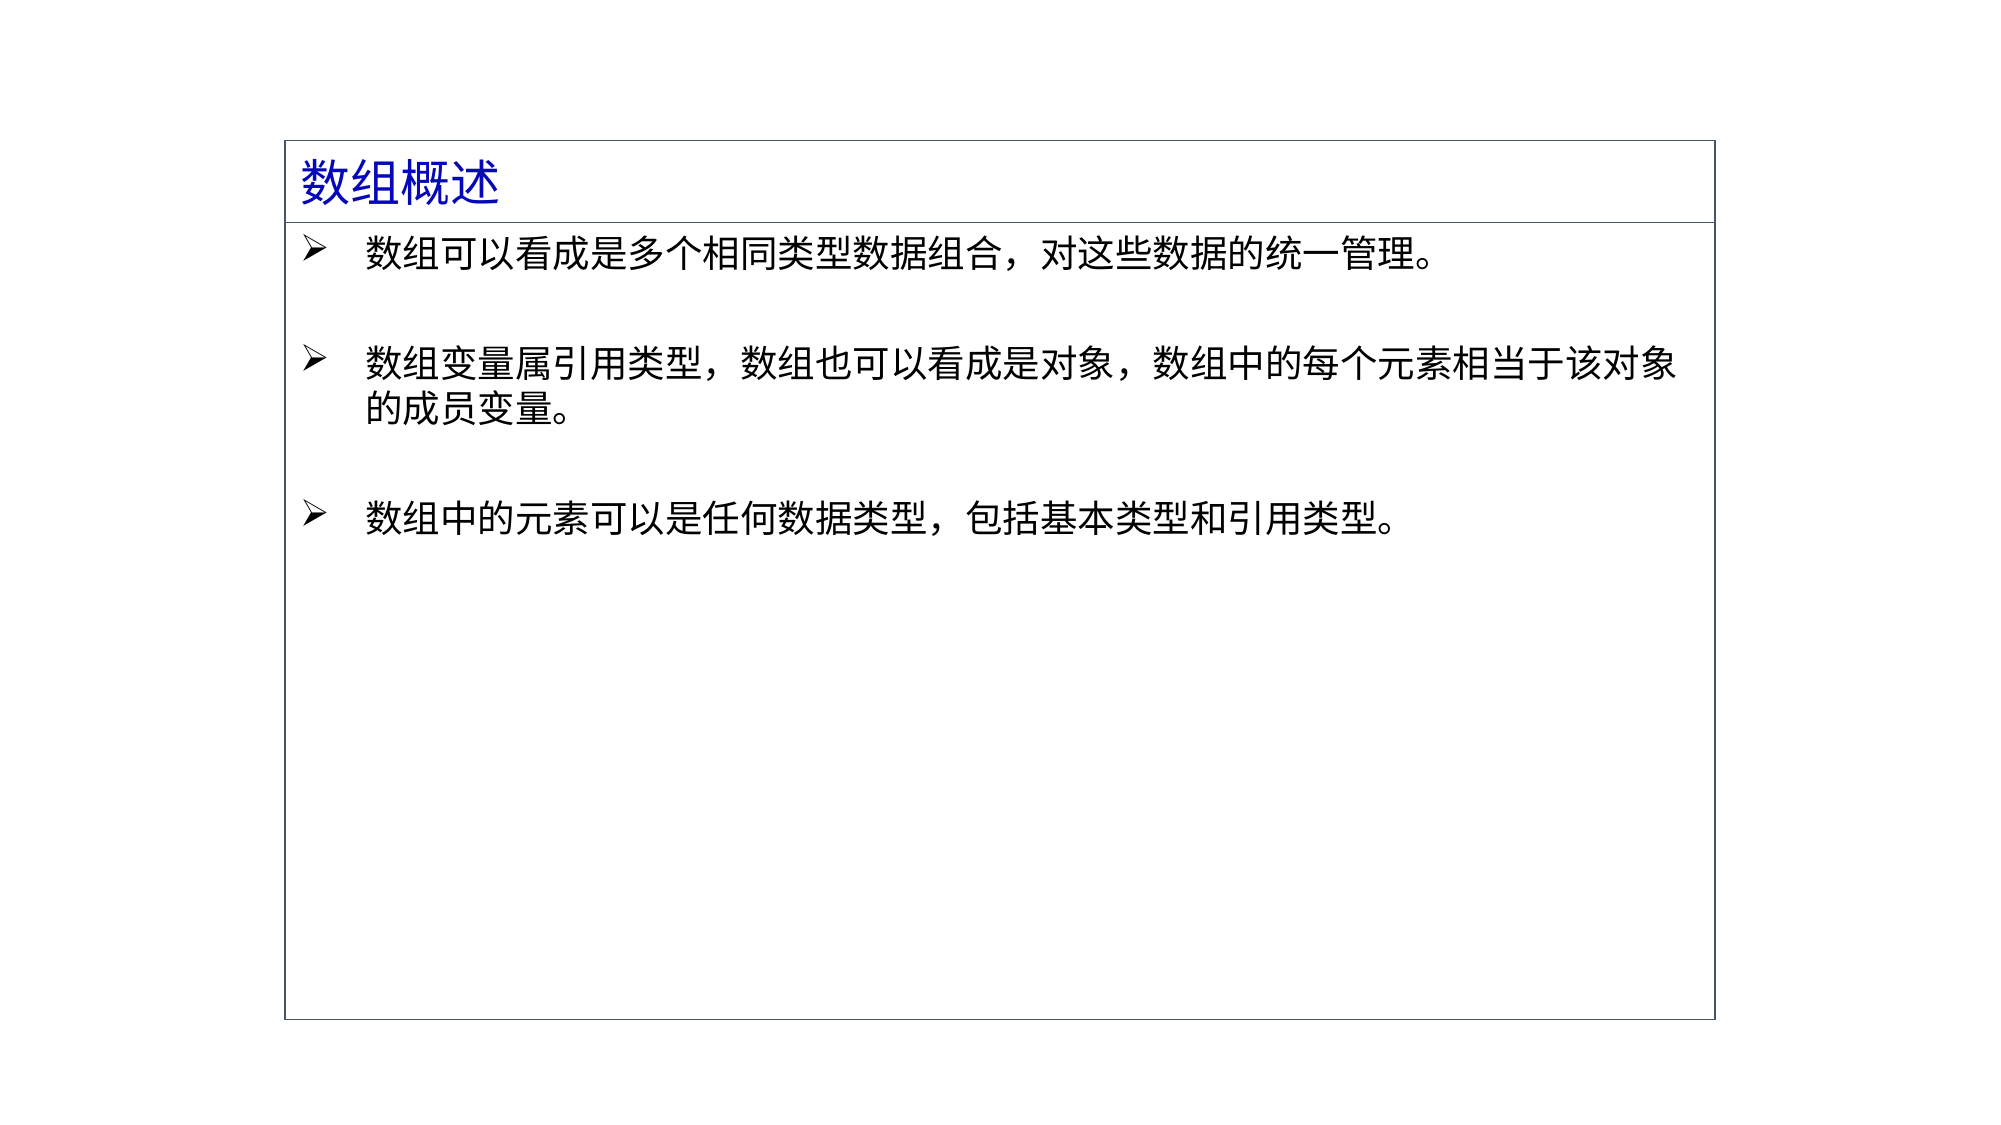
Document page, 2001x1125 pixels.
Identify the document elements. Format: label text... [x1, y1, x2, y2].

text_box 数组概述 [285, 140, 1715, 222]
text_box 数组可以看成是多个相同类型数据组合，对这些数据的统一管理。 数组变量属引用类型，数组也可以看成是对象，数组中的每个元素相当于该对象的成员变量。 数组中的元素可以是任何数据类型，包括基本类型和引用类型。 [285, 222, 1715, 1020]
